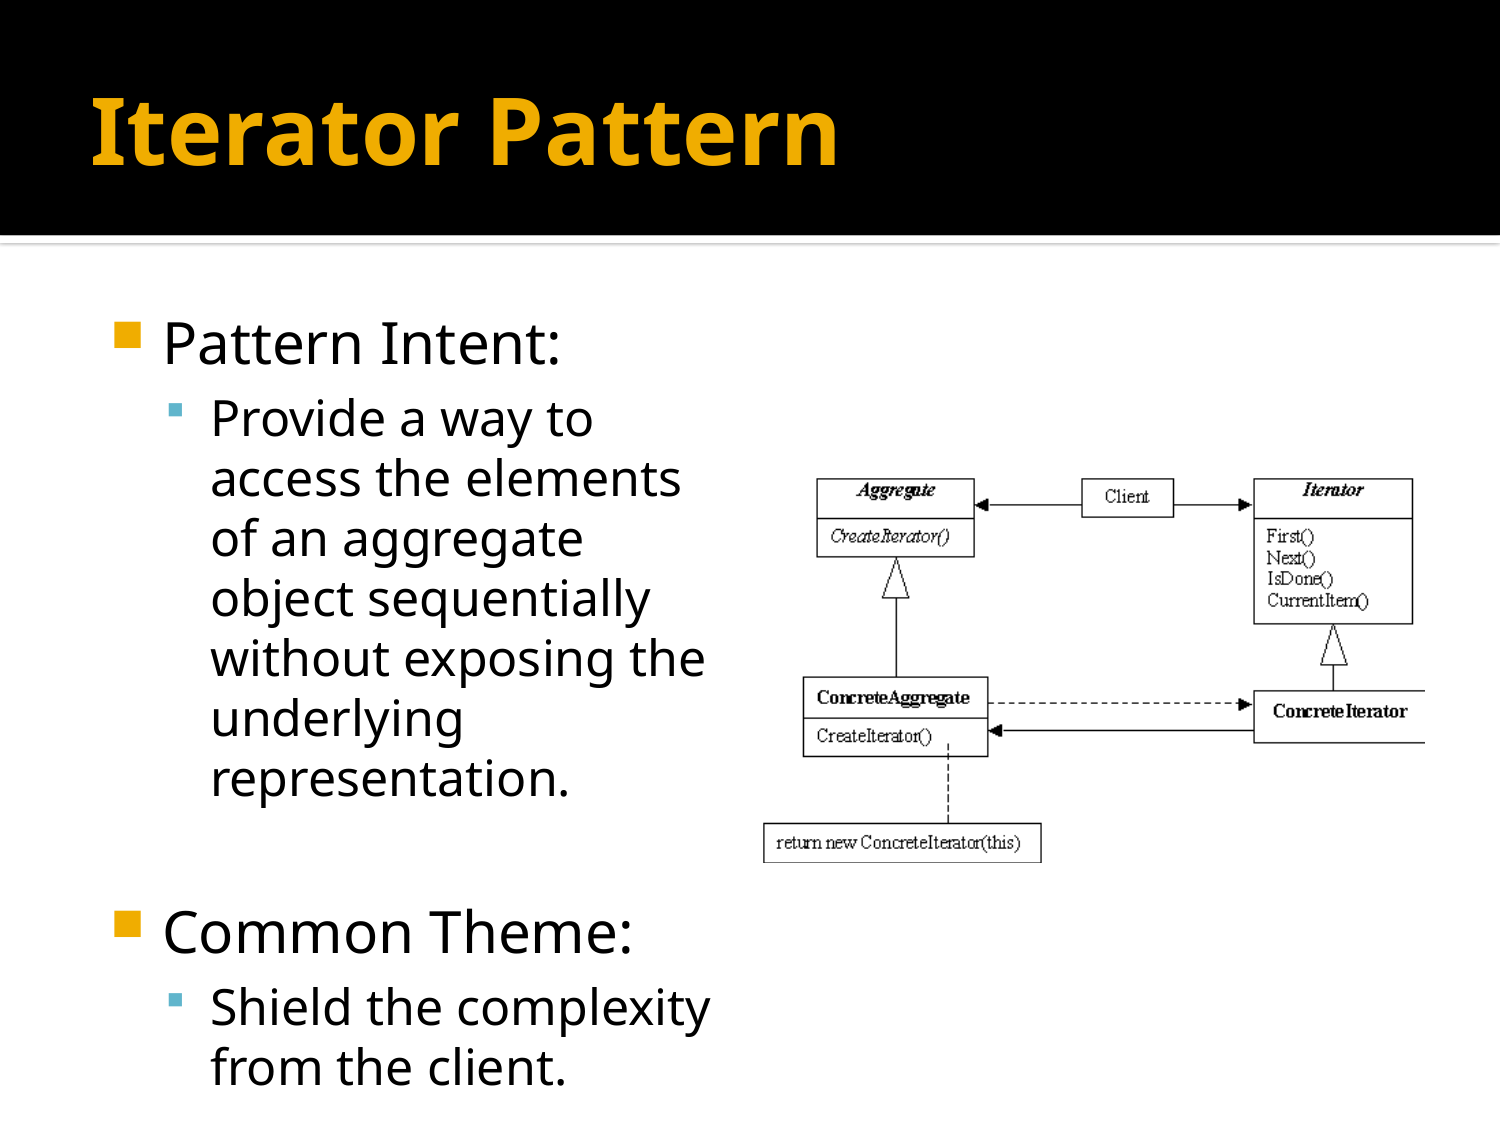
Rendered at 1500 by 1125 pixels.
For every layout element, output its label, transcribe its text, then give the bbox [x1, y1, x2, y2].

list Pattern Intent: Provide a way to access the elements of an aggregate object sequentially without exposing the underlying representation. Common Theme: Shield the complexity from the client. [75, 291, 738, 1050]
title Iterator Pattern [75, 24, 1425, 231]
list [762, 477, 1425, 863]
